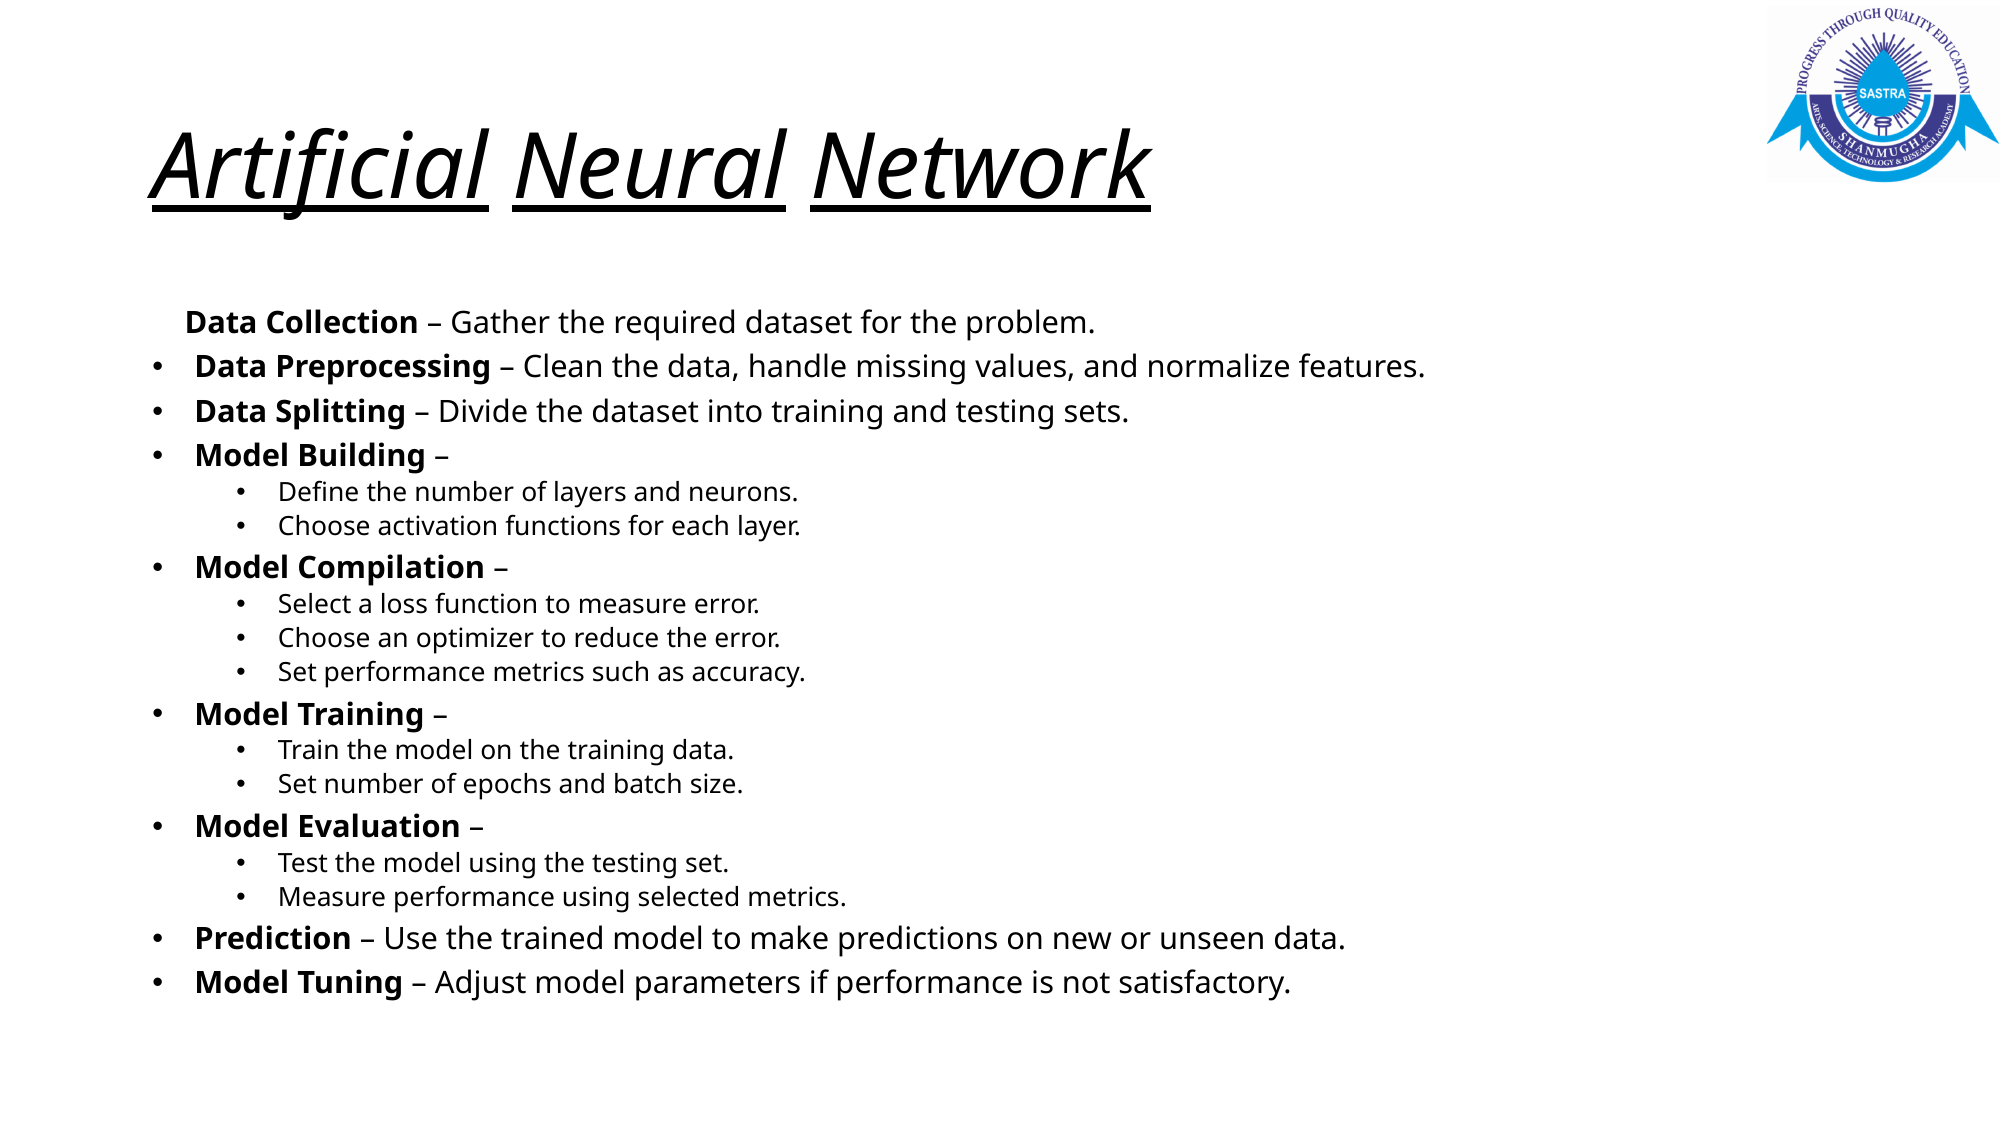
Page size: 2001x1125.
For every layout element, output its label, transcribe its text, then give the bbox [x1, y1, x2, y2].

picture [1767, 4, 2000, 183]
list Data Collection – Gather the required dataset for the problem. Data Preprocessing – Clean the data, handle missing values, and normalize features. Data Splitting – Divide the dataset into training and testing sets. Model Building – Define the number of layers and neurons. Choose activation functions for each layer. Model Compilation – Select a loss function to measure error. Choose an optimizer to reduce the error. Set performance metrics such as accuracy. Model Training – Train the model on the training data. Set number of epochs and batch size. Model Evaluation – Test the model using the testing set. Measure performance using selected metrics. Prediction – Use the trained model to make predictions on new or unseen data. Model Tuning – Adjust model parameters if performance is not satisfactory. [137, 299, 1863, 1014]
title Artificial Neural Network [137, 59, 1863, 278]
